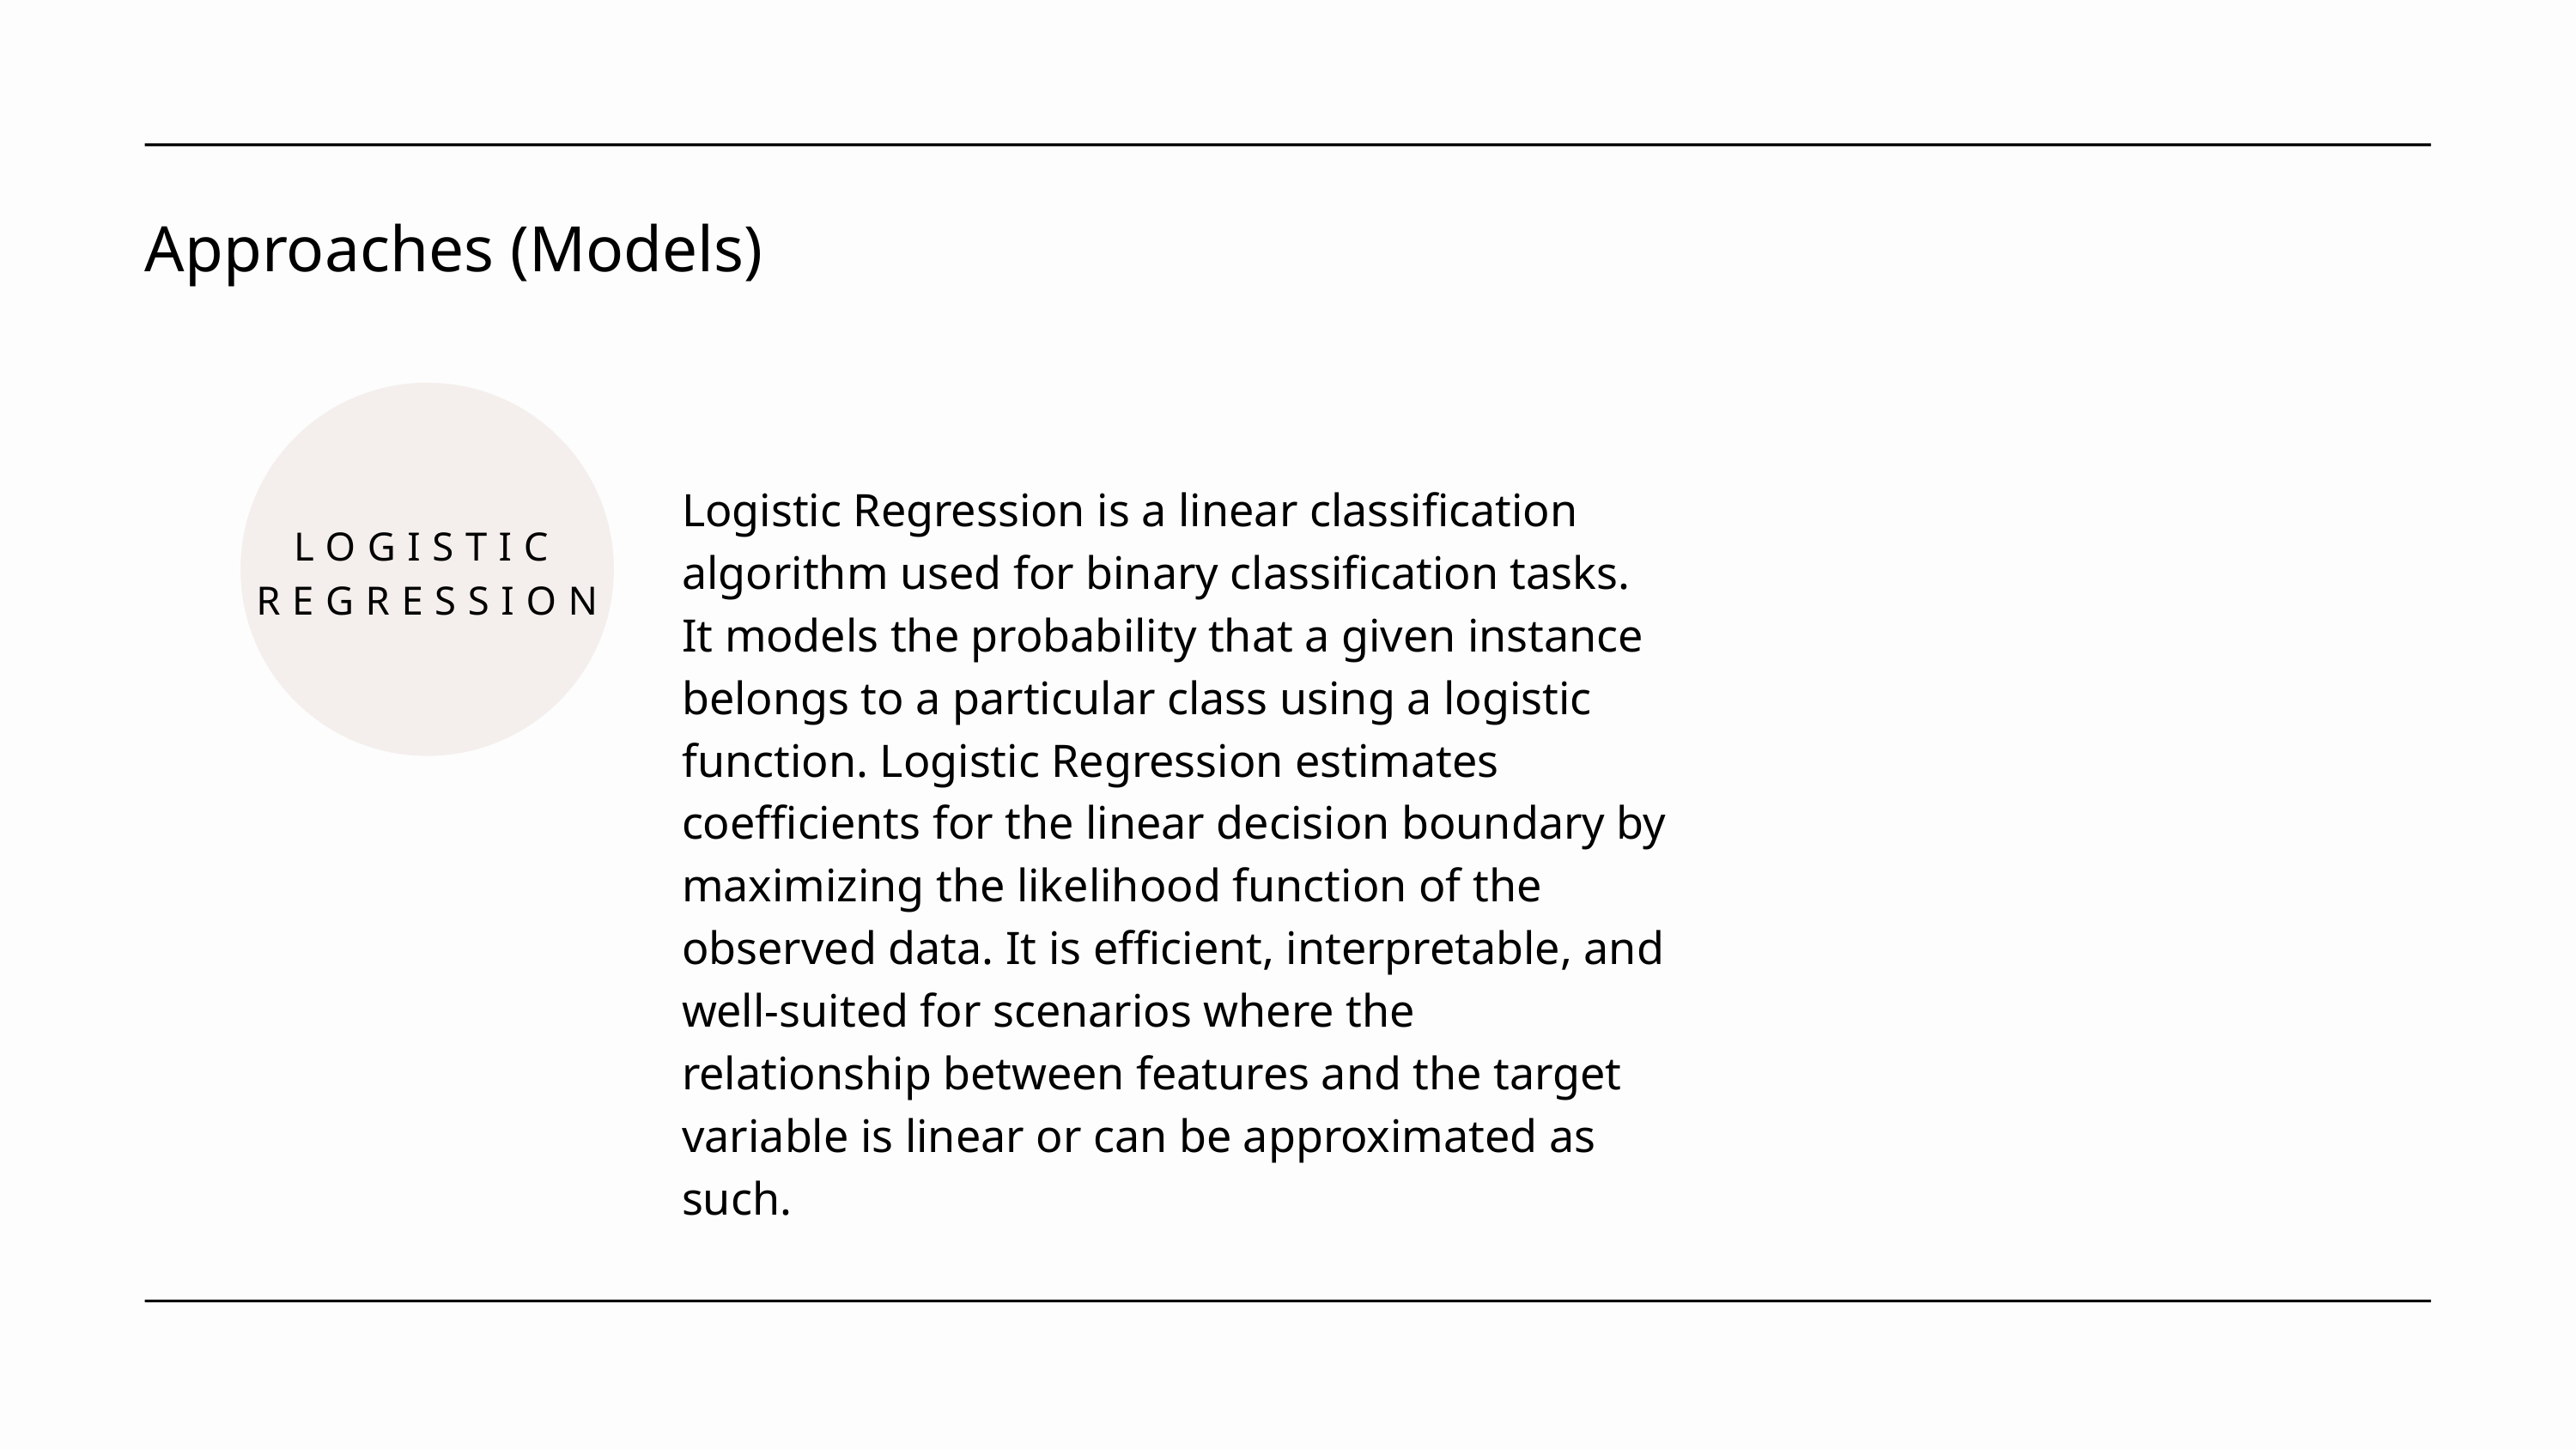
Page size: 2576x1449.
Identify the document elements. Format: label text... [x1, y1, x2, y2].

text_box Approaches (Models) [144, 197, 1219, 285]
text_box Logistic Regression is a linear classification algorithm used for binary classification tasks. It models the probability that a given instance belongs to a particular class using a logistic function. Logistic Regression estimates coefficients for the linear decision boundary by maximizing the likelihood function of the observed data. It is efficient, interpretable, and well-suited for scenarios where the relationship between features and the target variable is linear or can be approximated as such. [682, 472, 1668, 1224]
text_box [240, 382, 615, 756]
